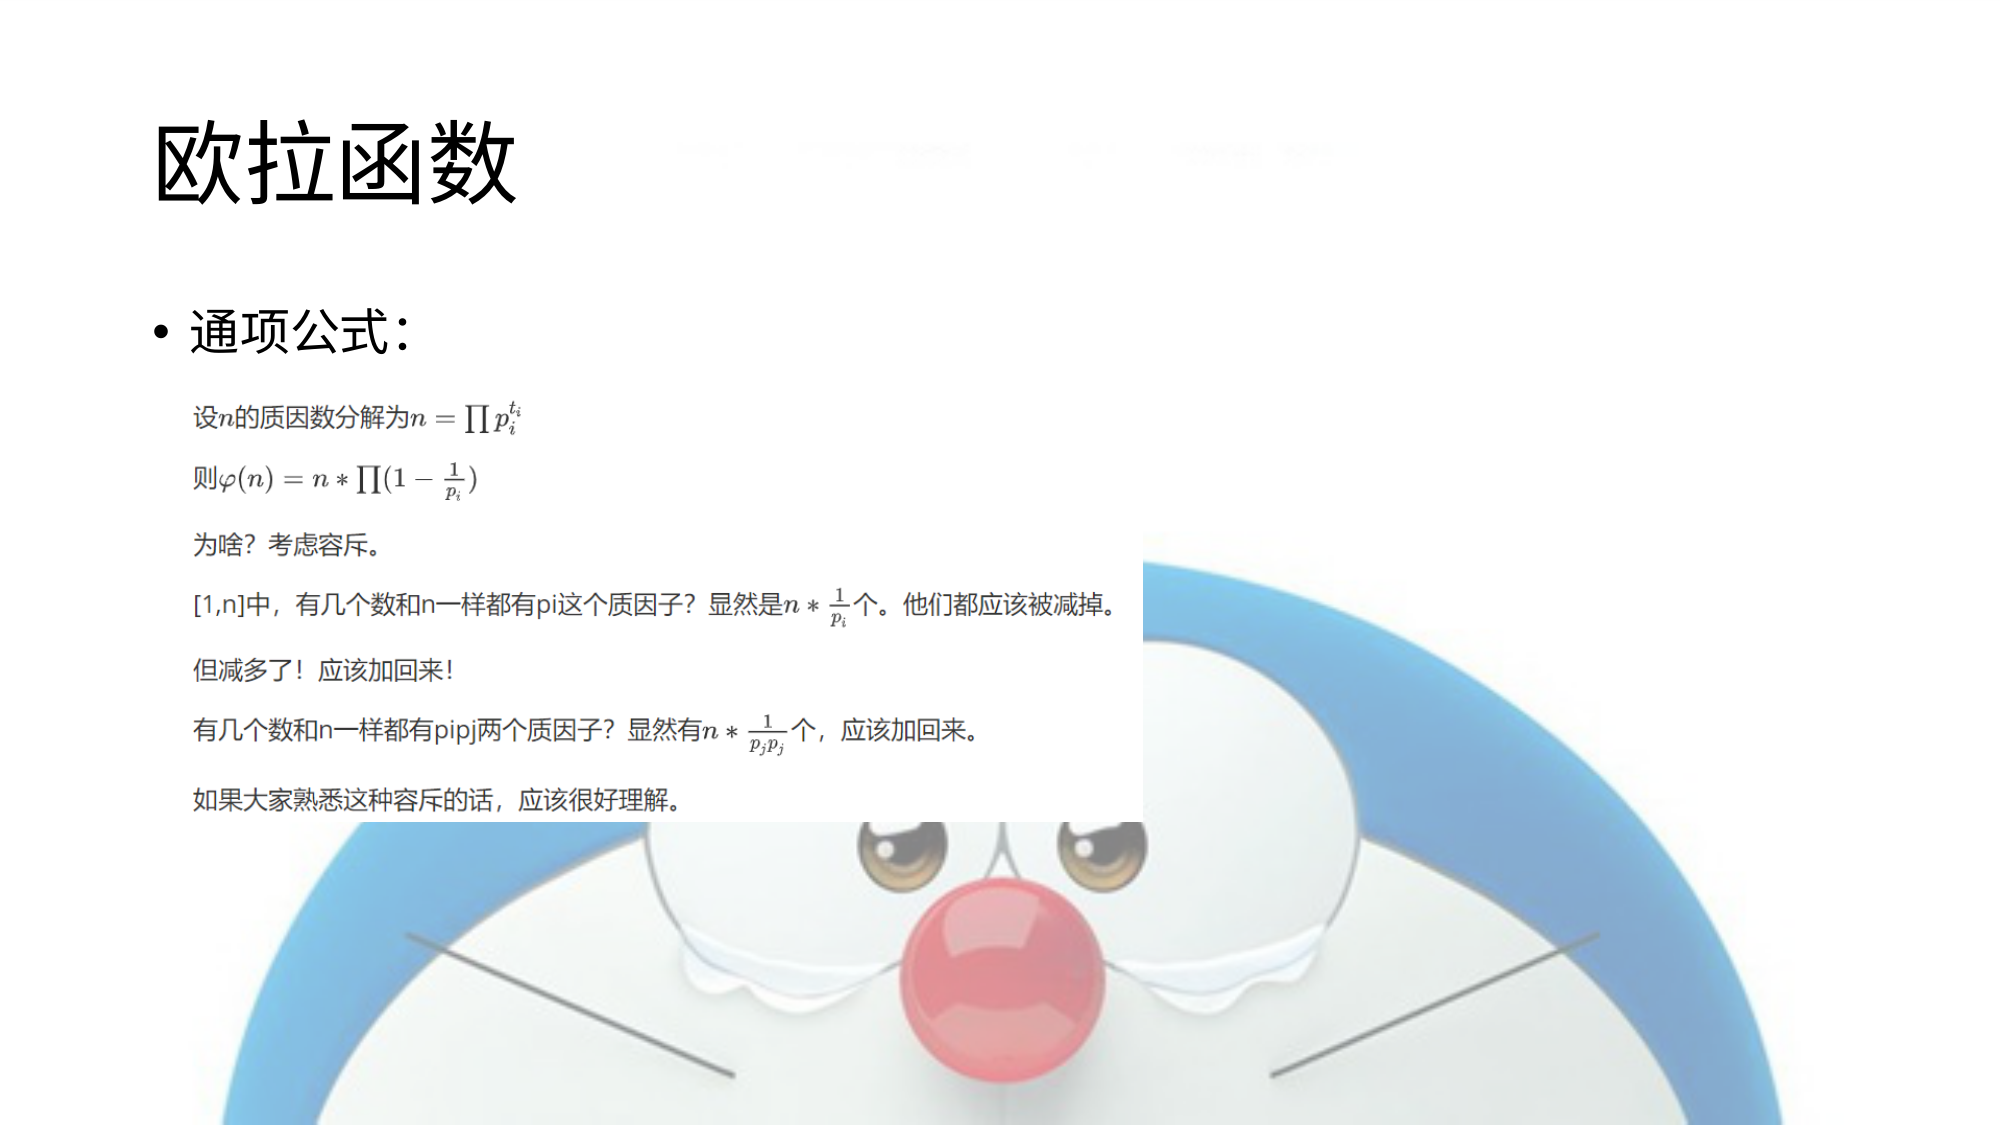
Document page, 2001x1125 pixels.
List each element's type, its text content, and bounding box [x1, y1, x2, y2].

list 通项公式： [137, 299, 1863, 1014]
title 欧拉函数 [137, 58, 1863, 277]
picture [167, 386, 1143, 822]
